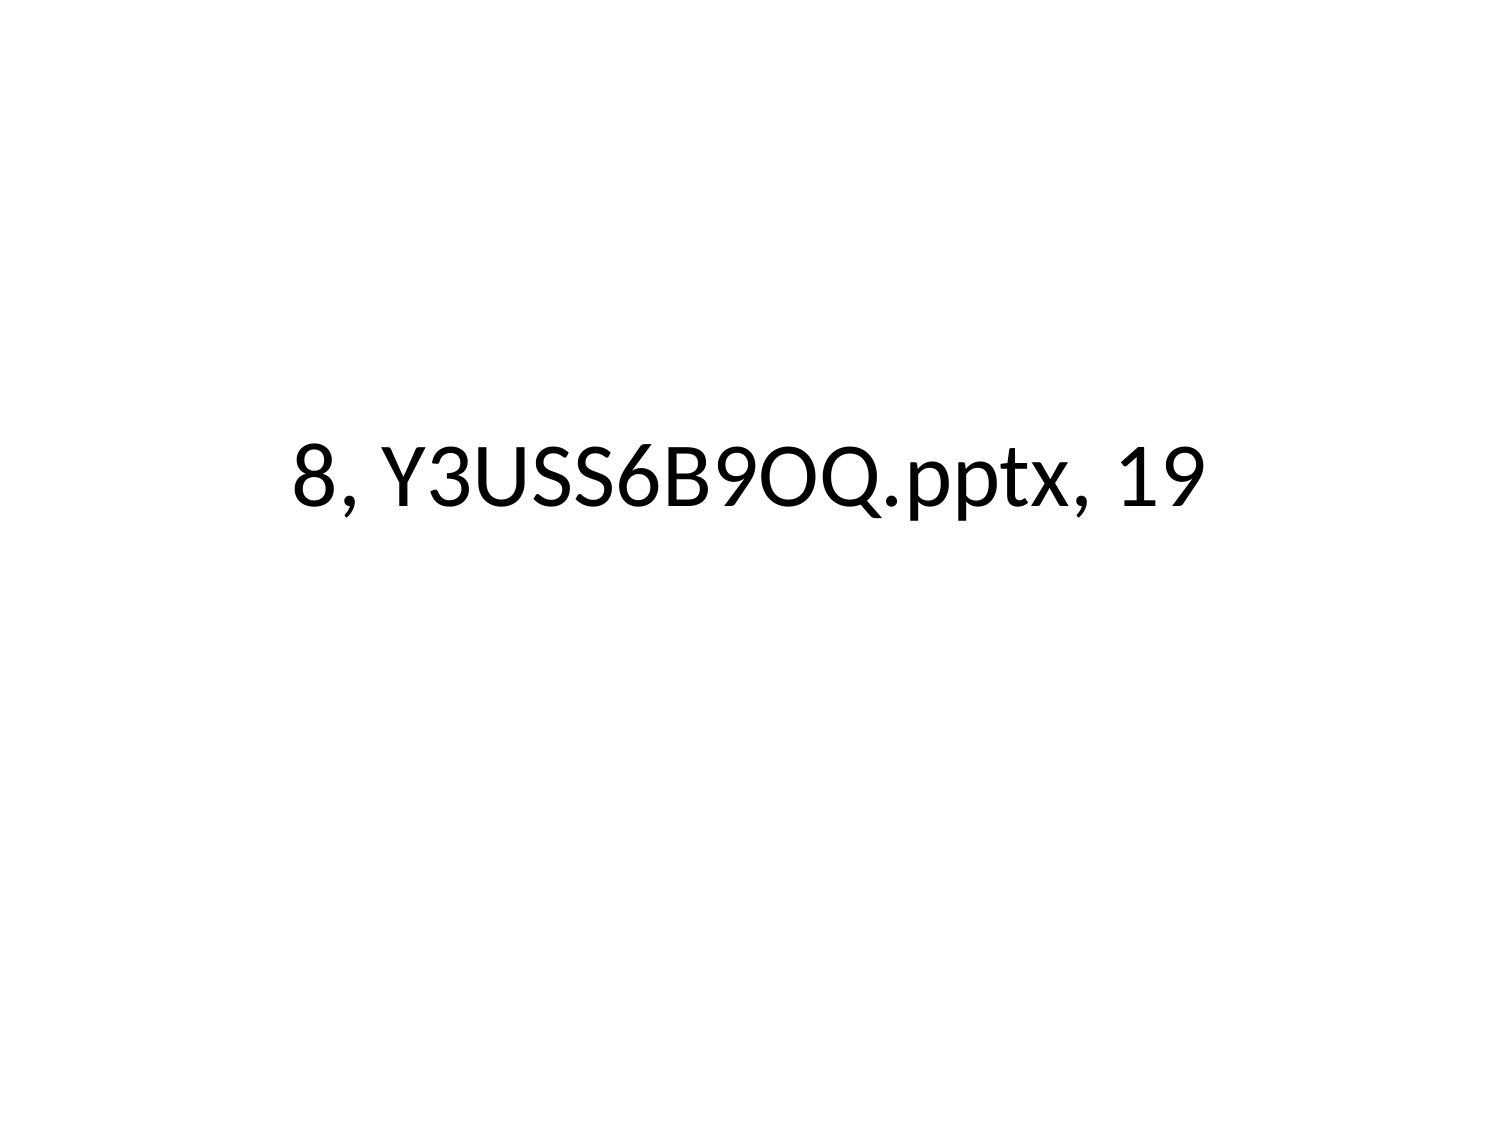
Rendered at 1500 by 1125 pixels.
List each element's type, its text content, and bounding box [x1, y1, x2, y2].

title 8, Y3USS6B9OQ.pptx, 19 [112, 349, 1388, 591]
